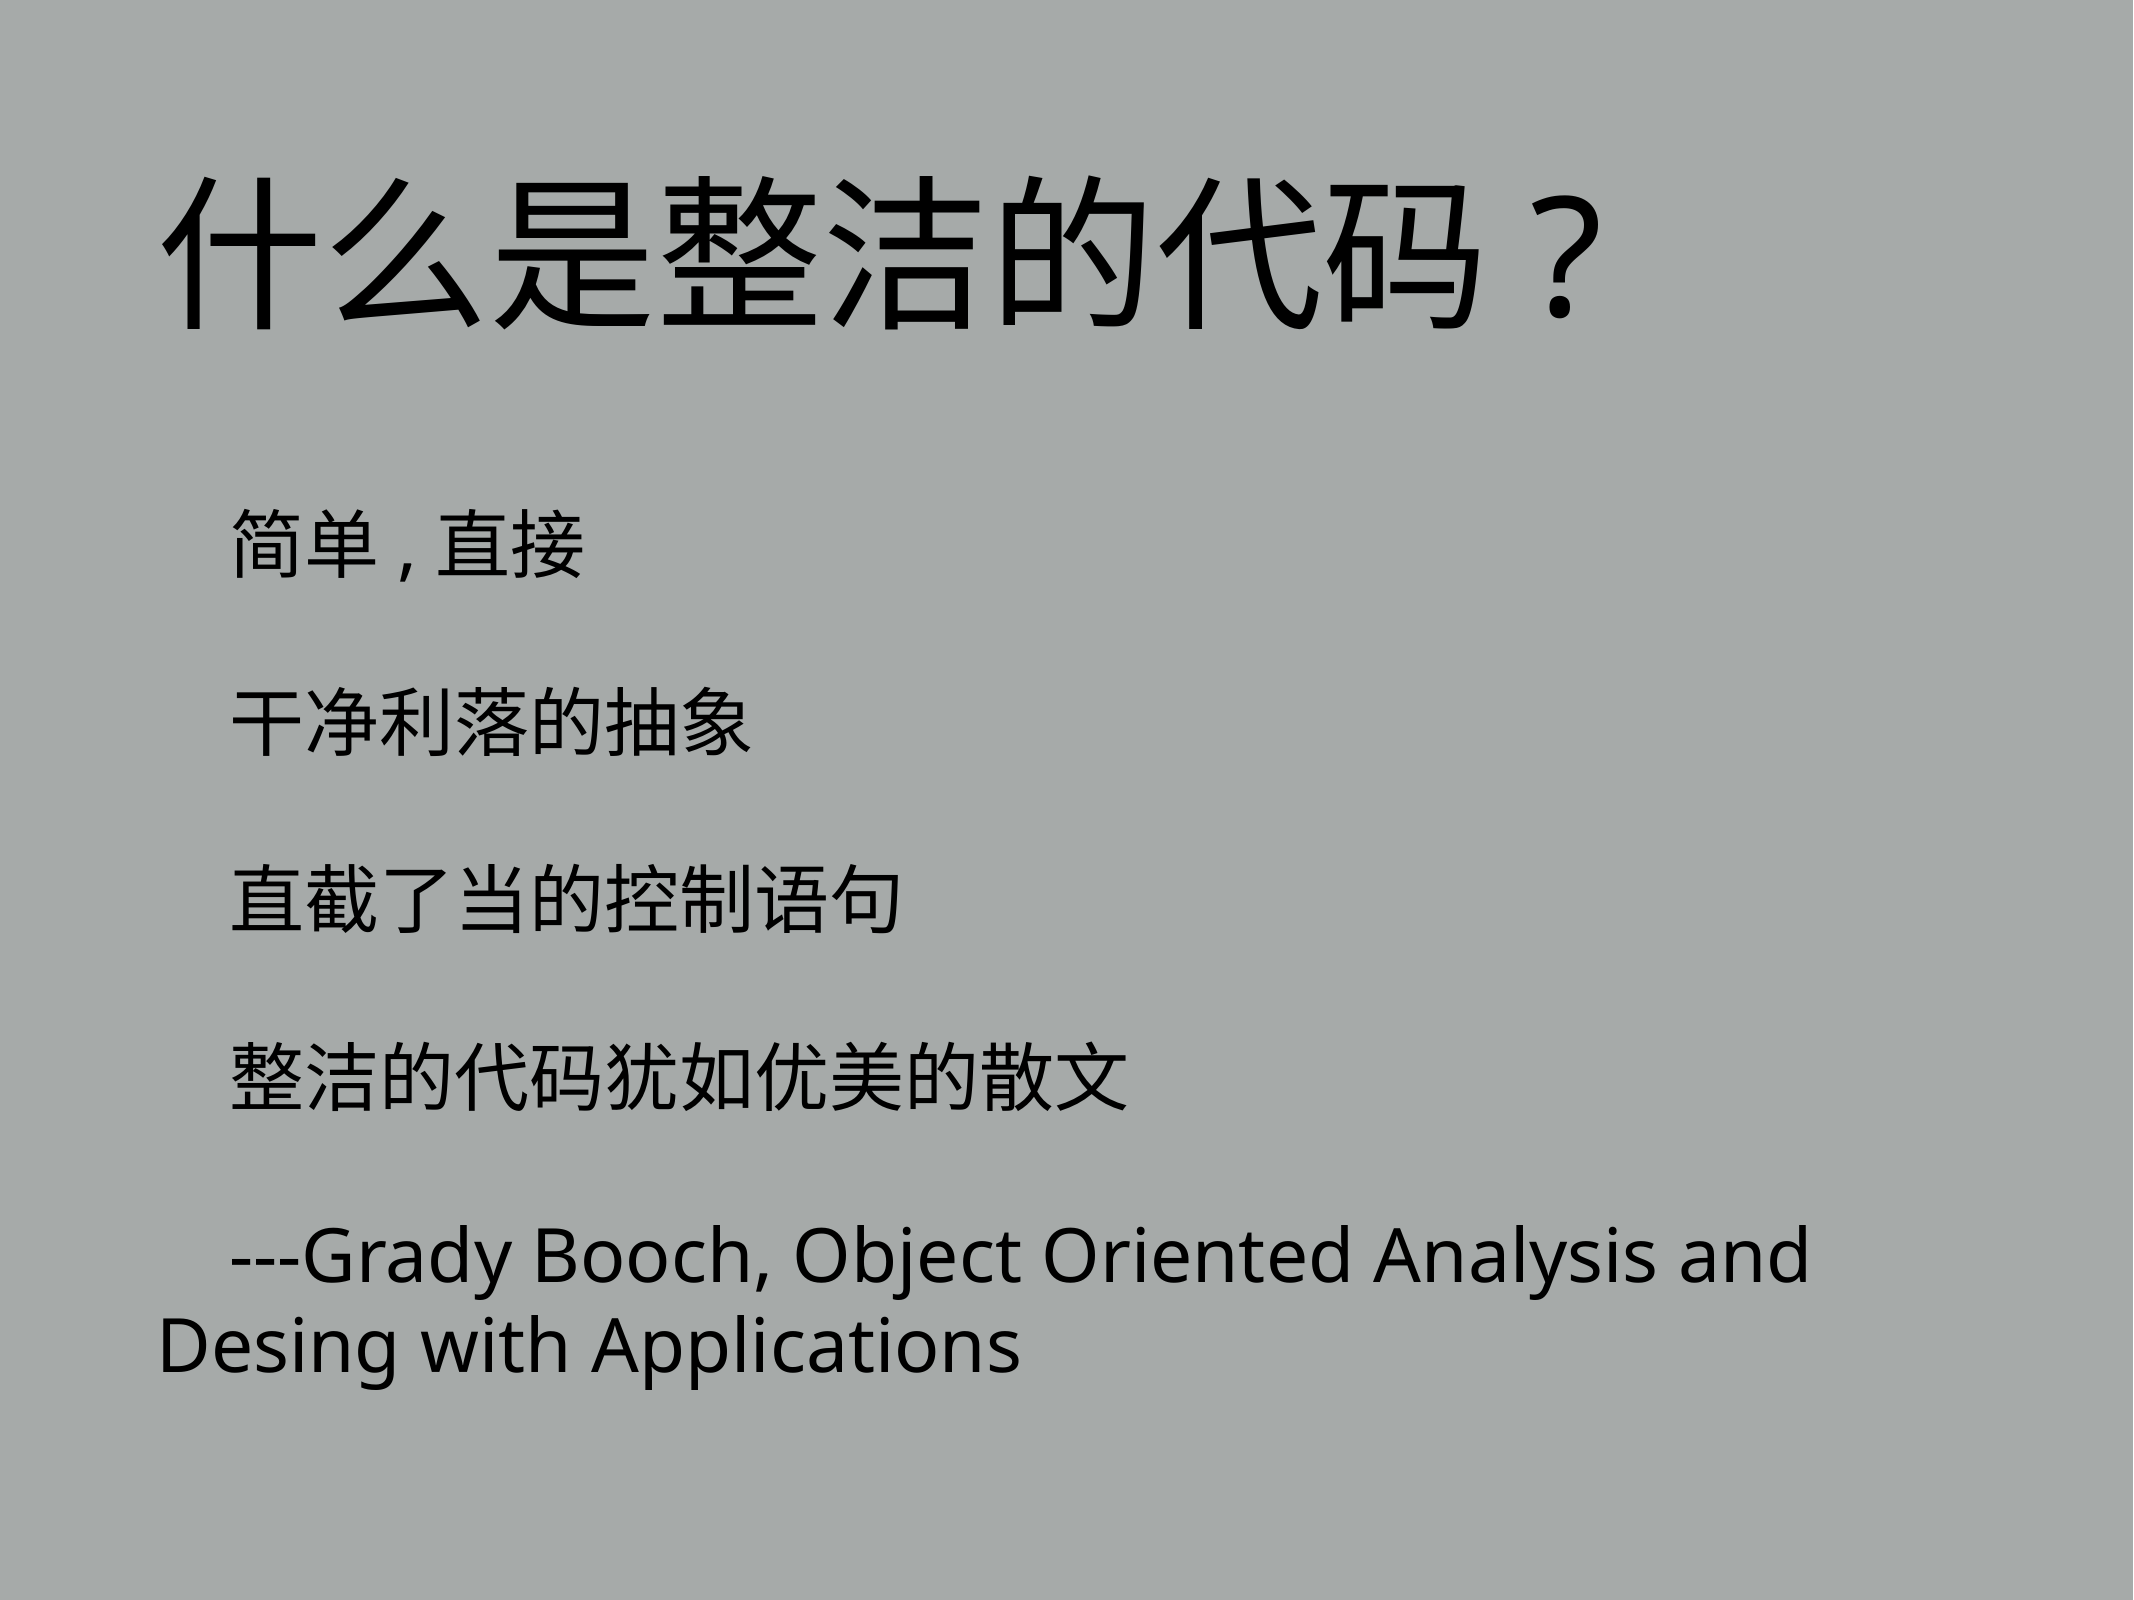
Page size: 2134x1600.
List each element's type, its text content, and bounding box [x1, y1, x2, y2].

list 简单,直接 干净利落的抽象 直截了当的控制语句 整洁的代码犹如优美的散文 ---Grady Booch, Object Oriented Analysis and Desing with Applications [155, 426, 1978, 1459]
title 什么是整洁的代码? [155, 72, 1978, 426]
